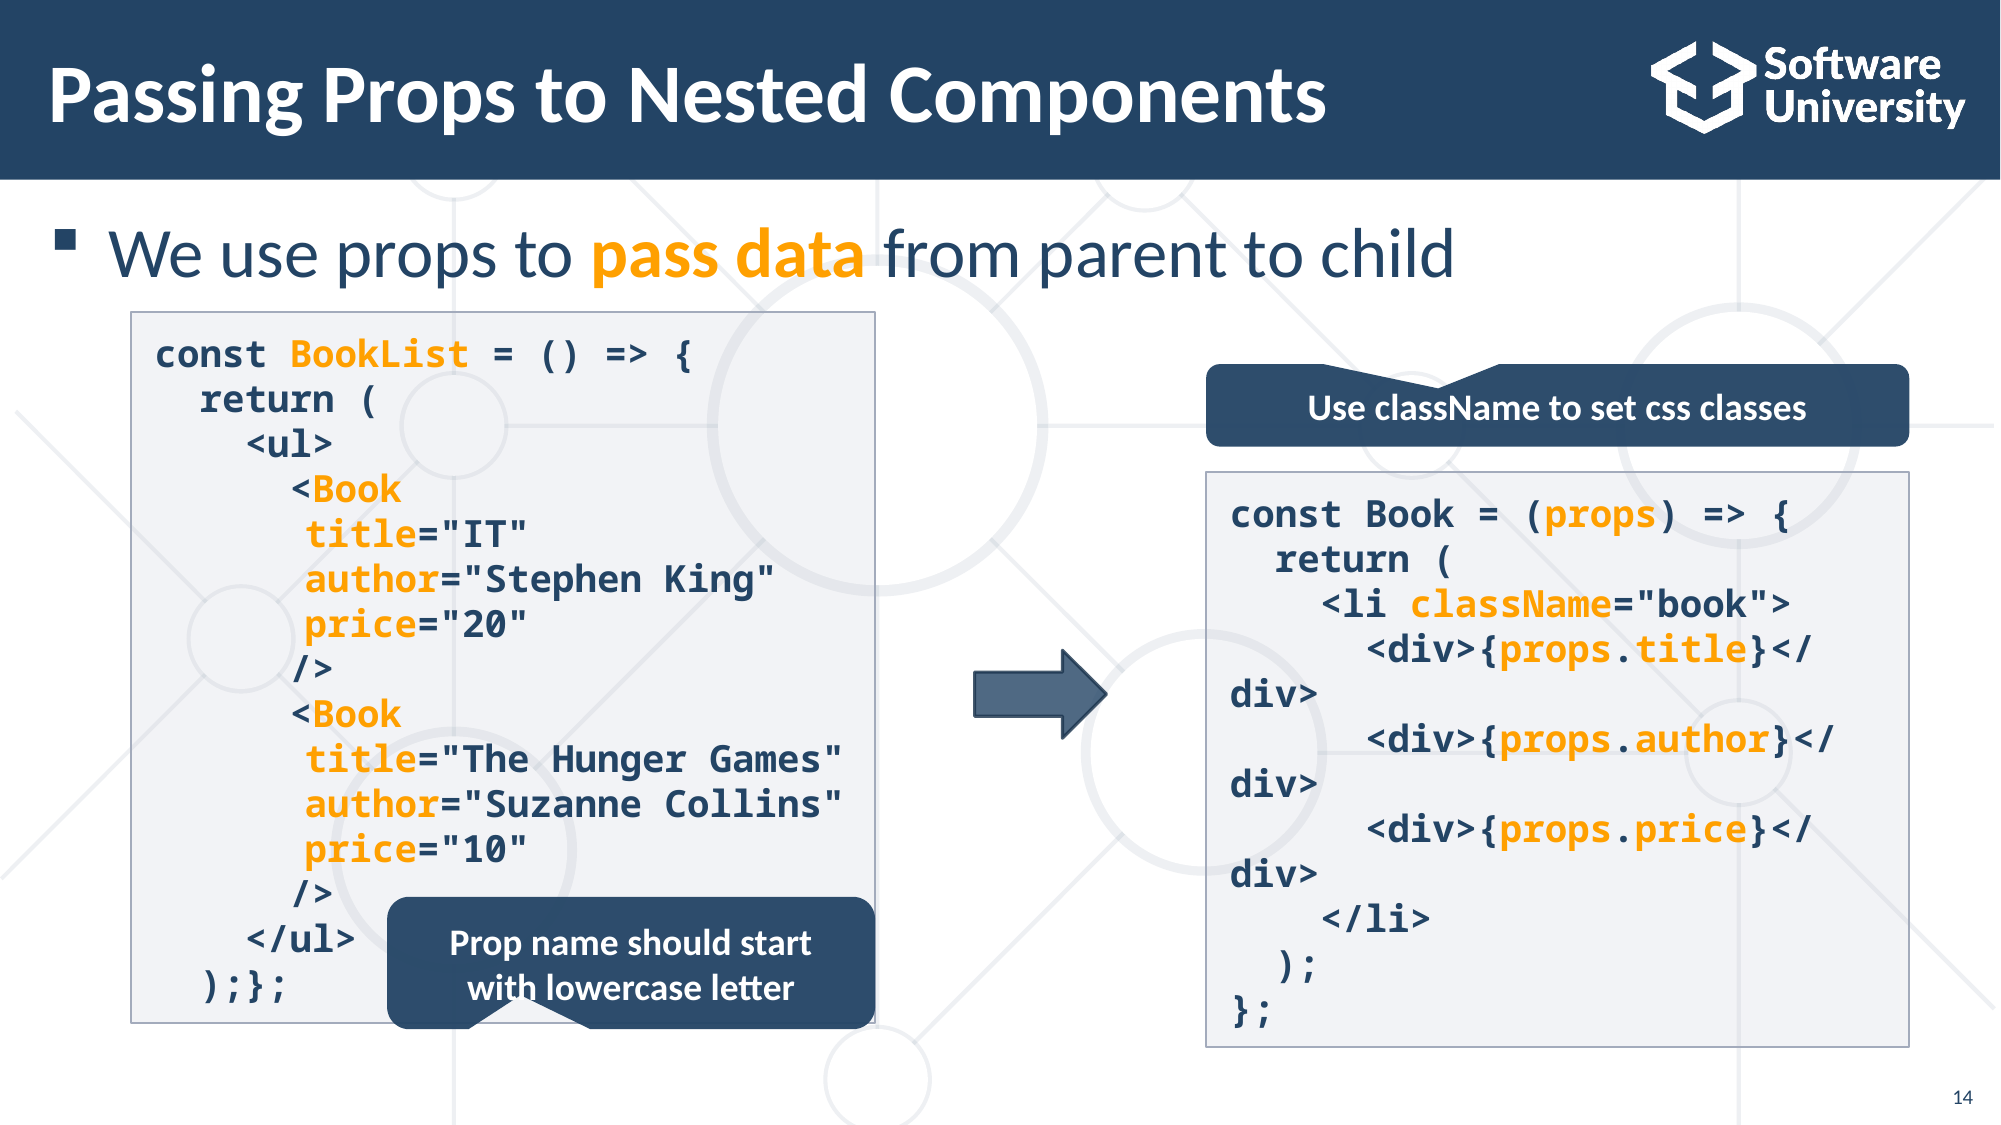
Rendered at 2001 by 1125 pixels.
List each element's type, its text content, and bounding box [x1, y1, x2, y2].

text_box const Book = (props) => { return ( <li className="book"> <div>{props.title}</div> <div>{props.author}</div> <div>{props.price}</div> </li> ); }; [1206, 471, 1910, 1048]
slide_number ‹#› [1927, 1067, 1989, 1117]
title Passing Props to Nested Components [31, 16, 1625, 162]
text_box [972, 648, 1109, 741]
text_box Prop name should start with lowercase letter [385, 894, 878, 1032]
text_box const BookList = () => { return ( <ul> <Book title="IT" author="Stephen King" price="20" /> <Book title="The Hunger Games" author="Suzanne Collins" price="10" /> </ul> );}; [131, 312, 876, 1023]
list We use props to pass data from parent to child [31, 196, 1970, 1057]
picture [1651, 41, 1966, 134]
text_box Use className to set css classes [1204, 361, 1912, 449]
